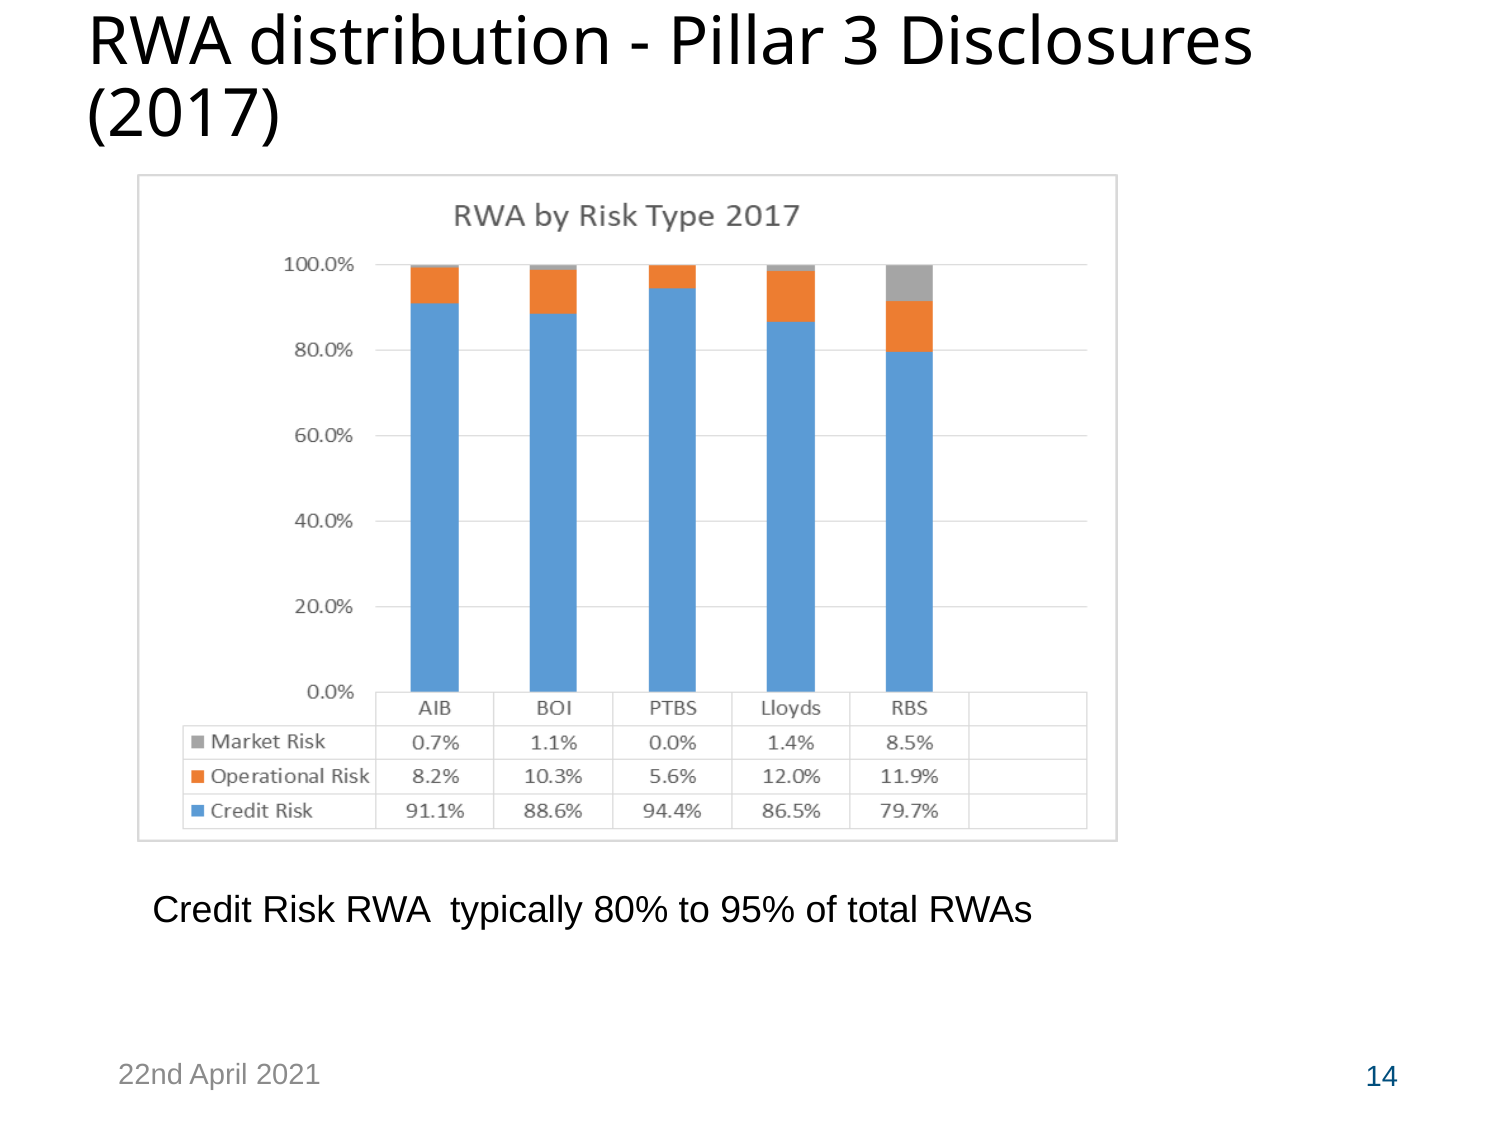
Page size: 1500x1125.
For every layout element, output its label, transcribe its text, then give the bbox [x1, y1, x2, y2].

text_box Credit Risk RWA typically 80% to 95% of total RWAs [137, 878, 1413, 938]
picture [137, 174, 1118, 842]
title RWA distribution - Pillar 3 Disclosures (2017) [72, 28, 1473, 129]
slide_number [103, 1042, 441, 1103]
slide_number 14 [1162, 1062, 1413, 1088]
